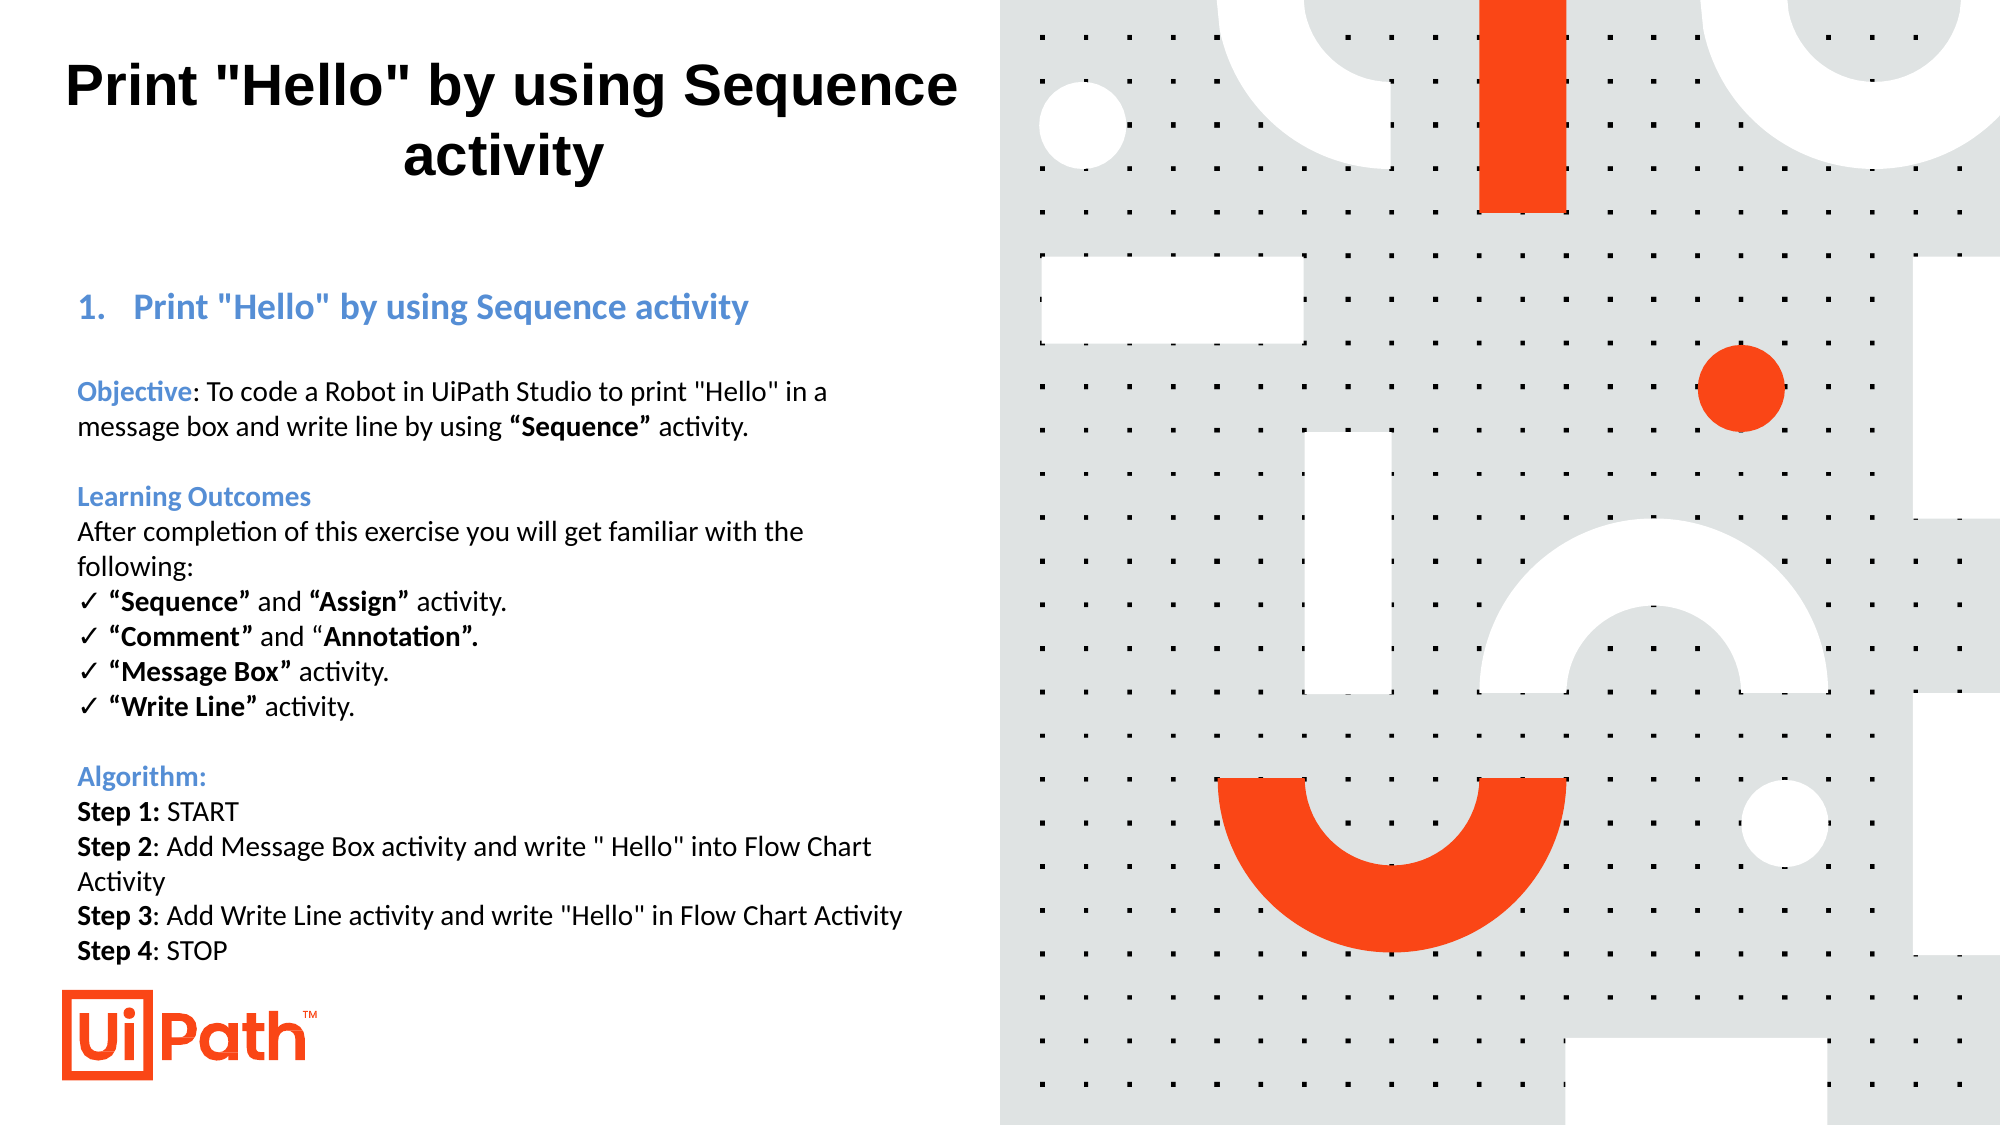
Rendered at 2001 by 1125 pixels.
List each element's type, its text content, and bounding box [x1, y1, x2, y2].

picture [1788, 0, 1960, 81]
title Print "Hello" by using Sequence activity [50, 47, 975, 260]
text_box Print "Hello" by using Sequence activity Objective: To code a Robot in UiPath Studio to print "Hello" in a message box and write line by using “Sequence” activity. Learning Outcomes After completion of this exercise you will get familiar with the following: ✓ “Sequence” and “Assign” activity. ✓ “Comment” and “Annotation”. ✓ “Message Box” activity. ✓ “Write Line” activity. Algorithm: Step 1: START Step 2: Add Message Box activity and write " Hello" into Flow Chart Activity Step 3: Add Write Line activity and write "Hello" in Flow Chart Activity Step 4: STOP [62, 274, 938, 974]
picture [1000, 0, 2000, 1125]
